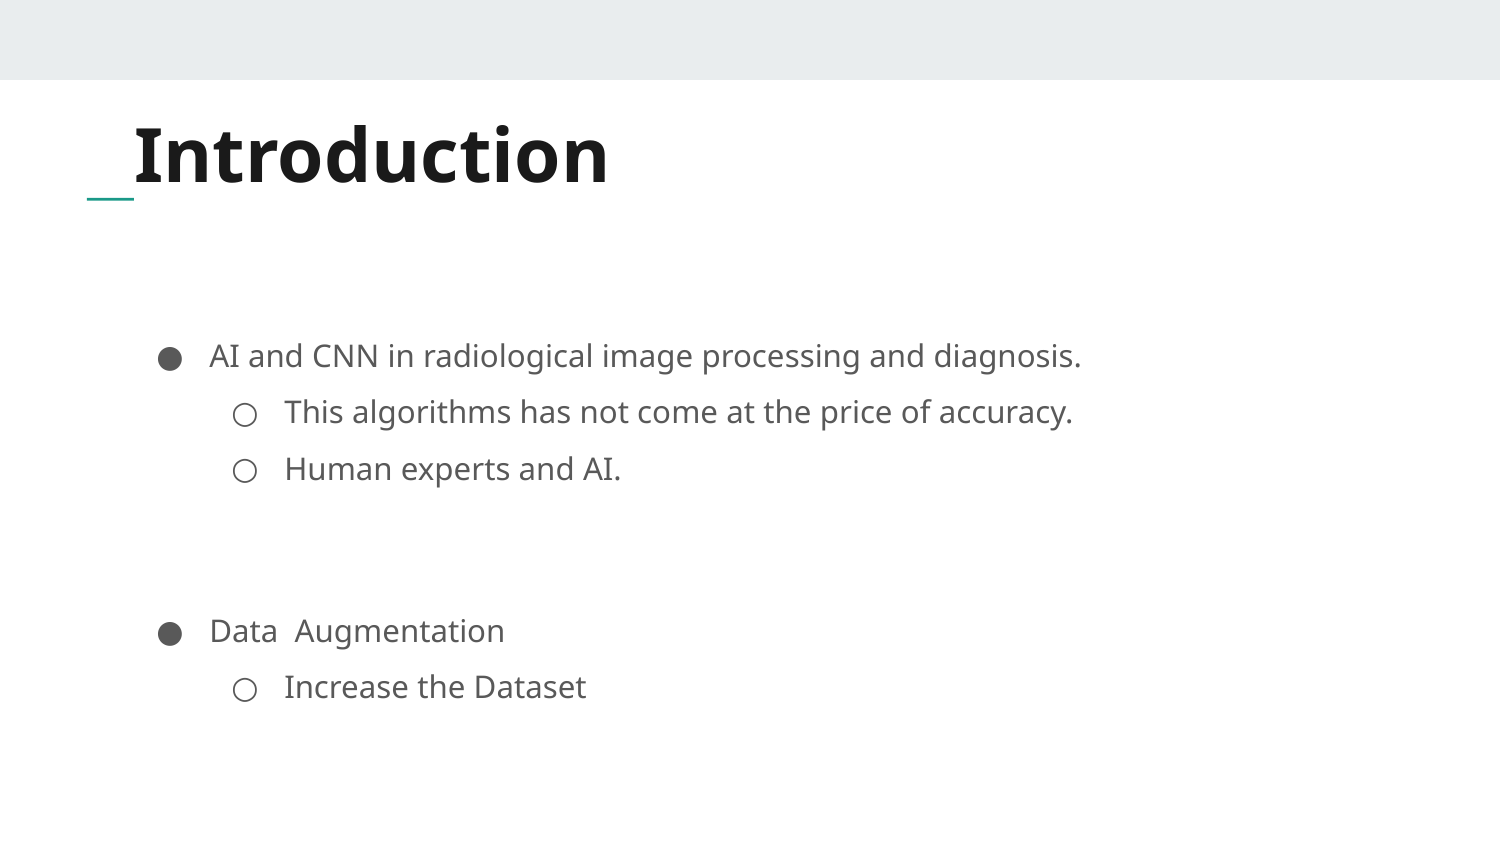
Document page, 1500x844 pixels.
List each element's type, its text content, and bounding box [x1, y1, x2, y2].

title Introduction [119, 79, 1381, 204]
list AI and CNN in radiological image processing and diagnosis. This algorithms has not come at the price of accuracy. Human experts and AI. Data Augmentation Increase the Dataset [119, 302, 1449, 706]
